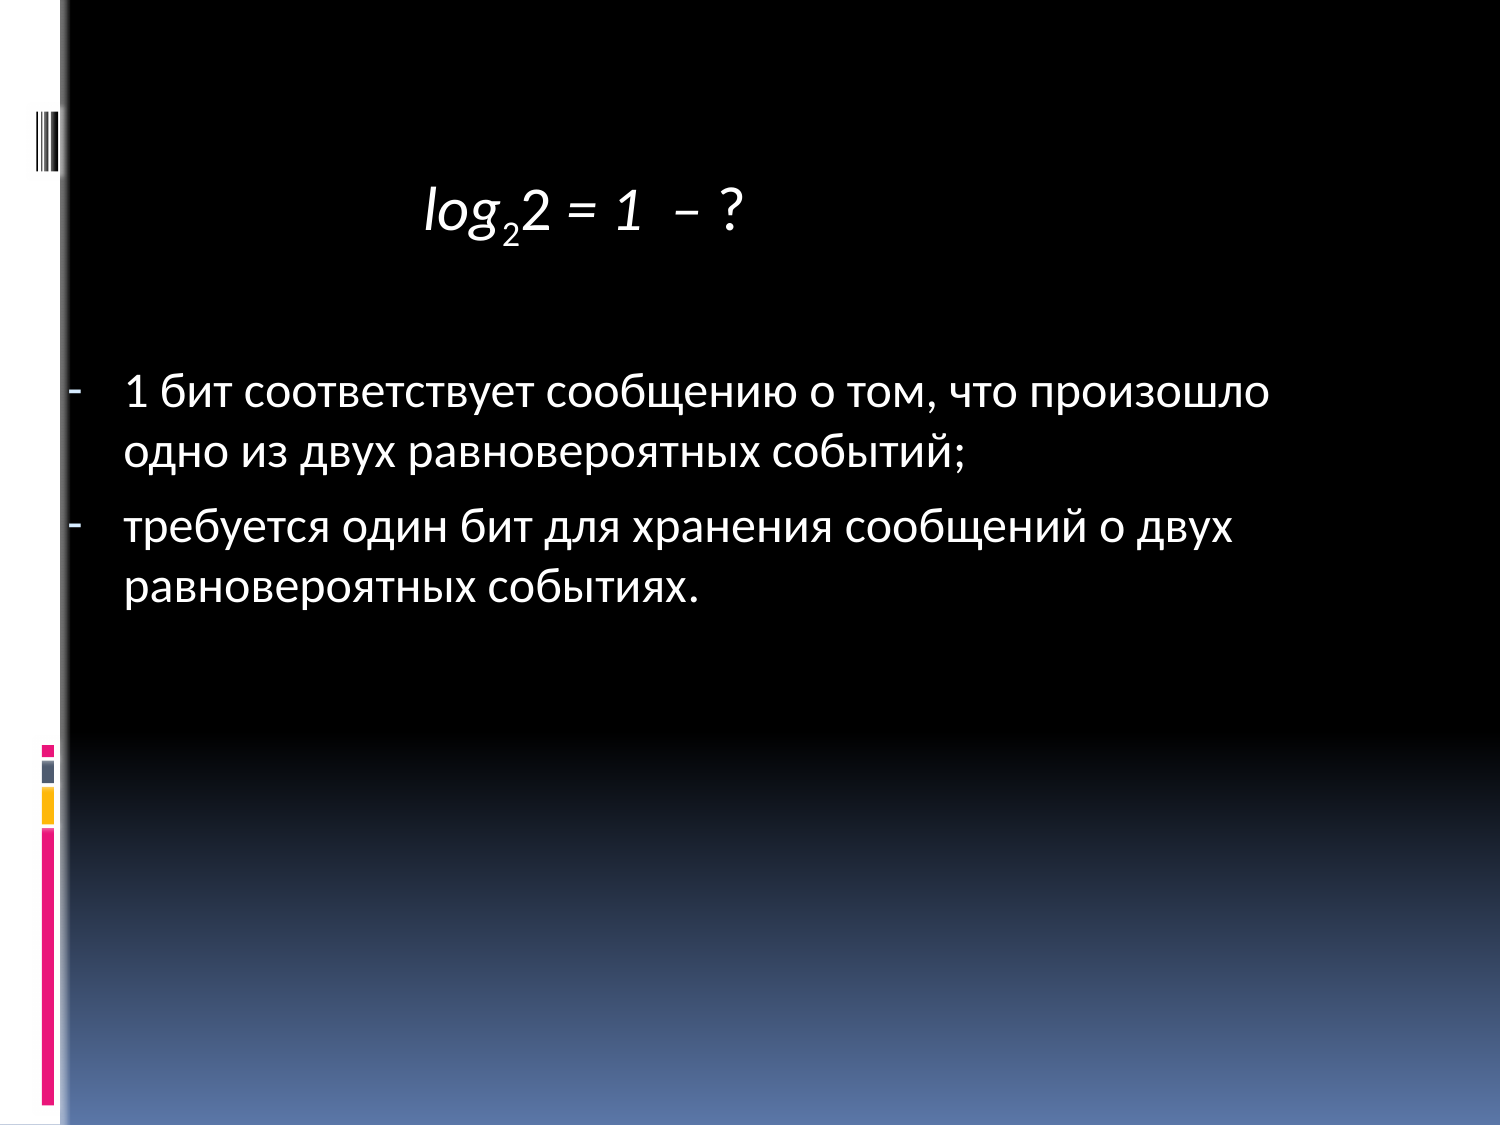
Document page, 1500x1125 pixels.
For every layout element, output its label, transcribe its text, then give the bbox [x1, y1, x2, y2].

list log22 = 1 – ? 1 бит соответствует сообщению о том, что произошло одно из двух равновероятных событий; требуется один бит для хранения сообщений о двух равновероятных событиях. [41, 160, 1392, 904]
